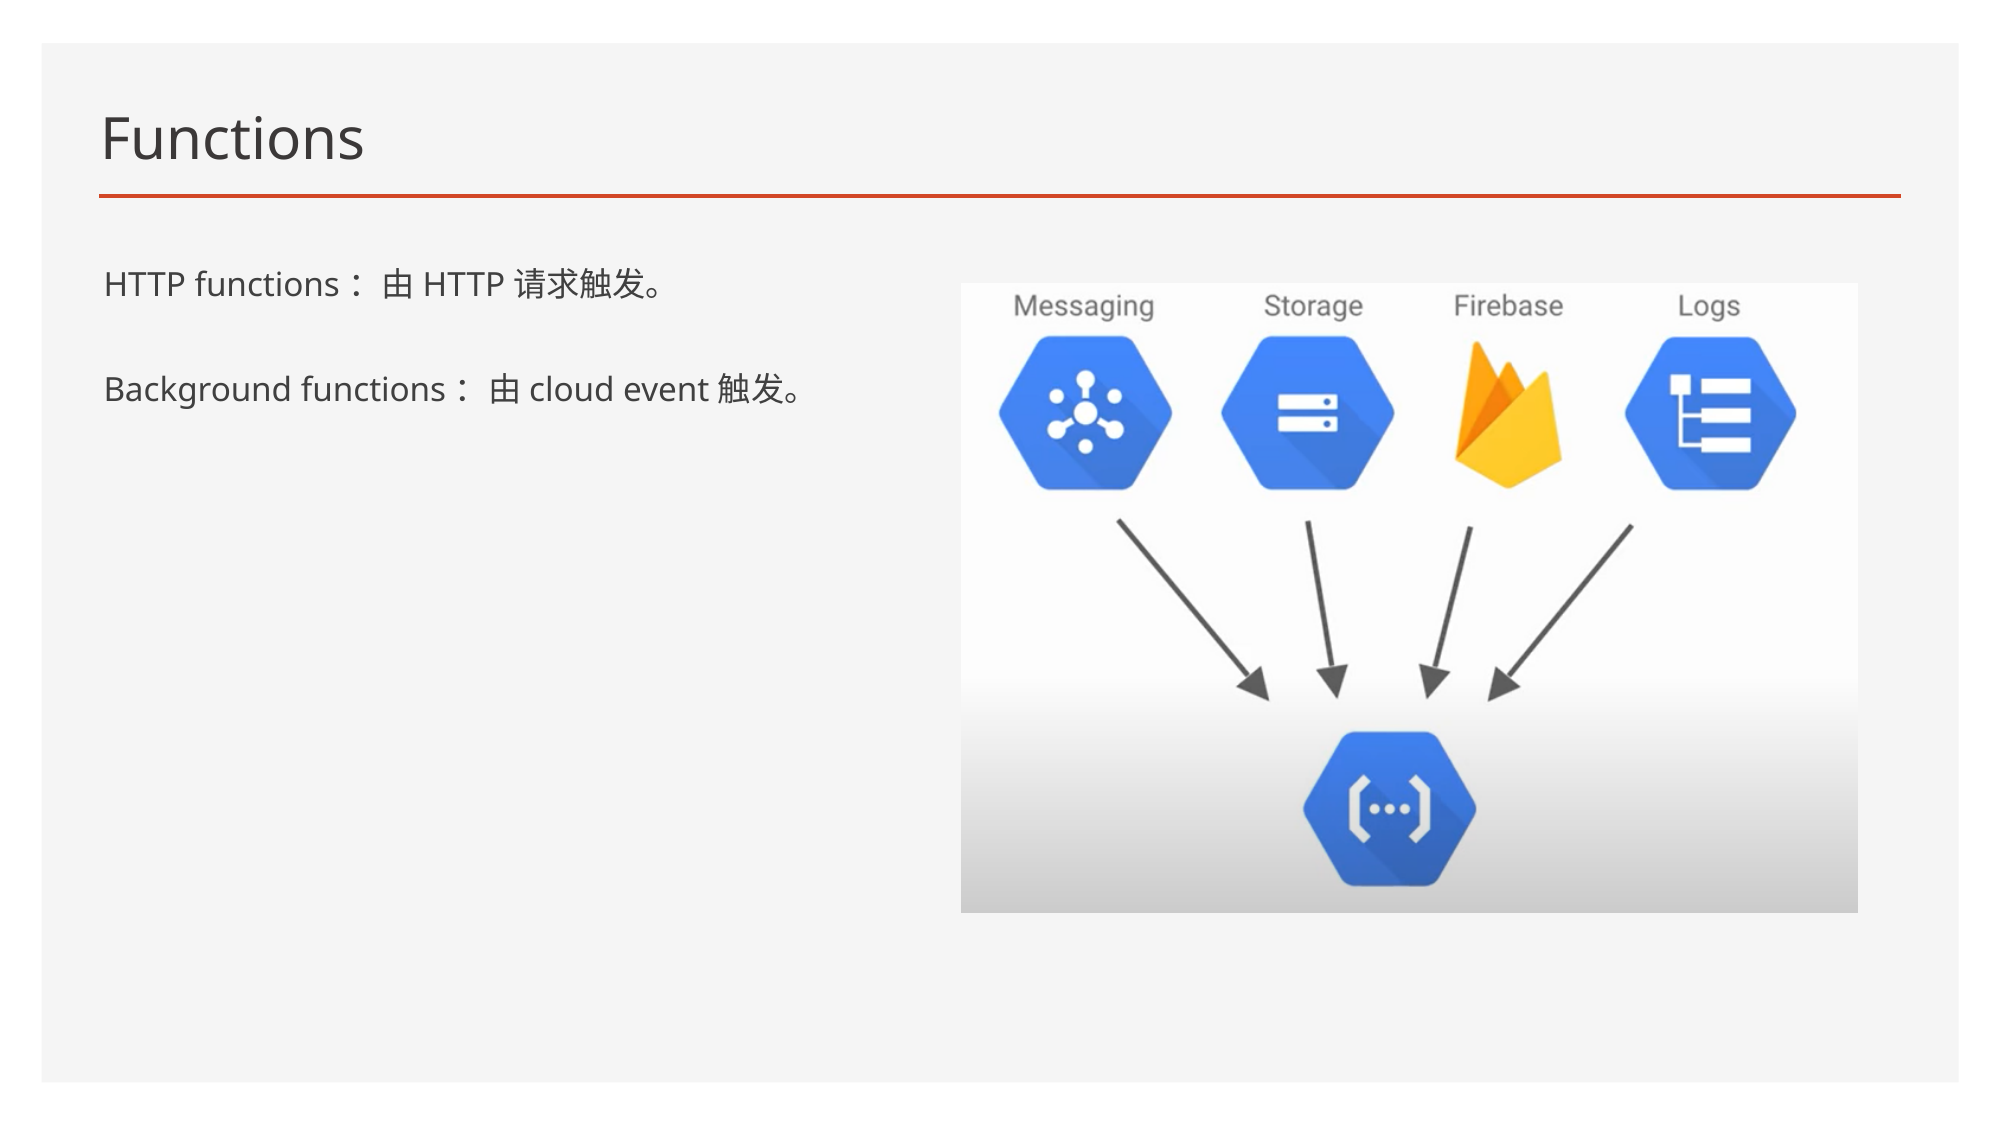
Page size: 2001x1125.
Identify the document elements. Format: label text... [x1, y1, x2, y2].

list HTTP functions：由HTTP请求触发。 Background functions：由cloud event触发。 [88, 235, 813, 888]
picture [961, 283, 1858, 913]
title Functions [85, 73, 1214, 179]
